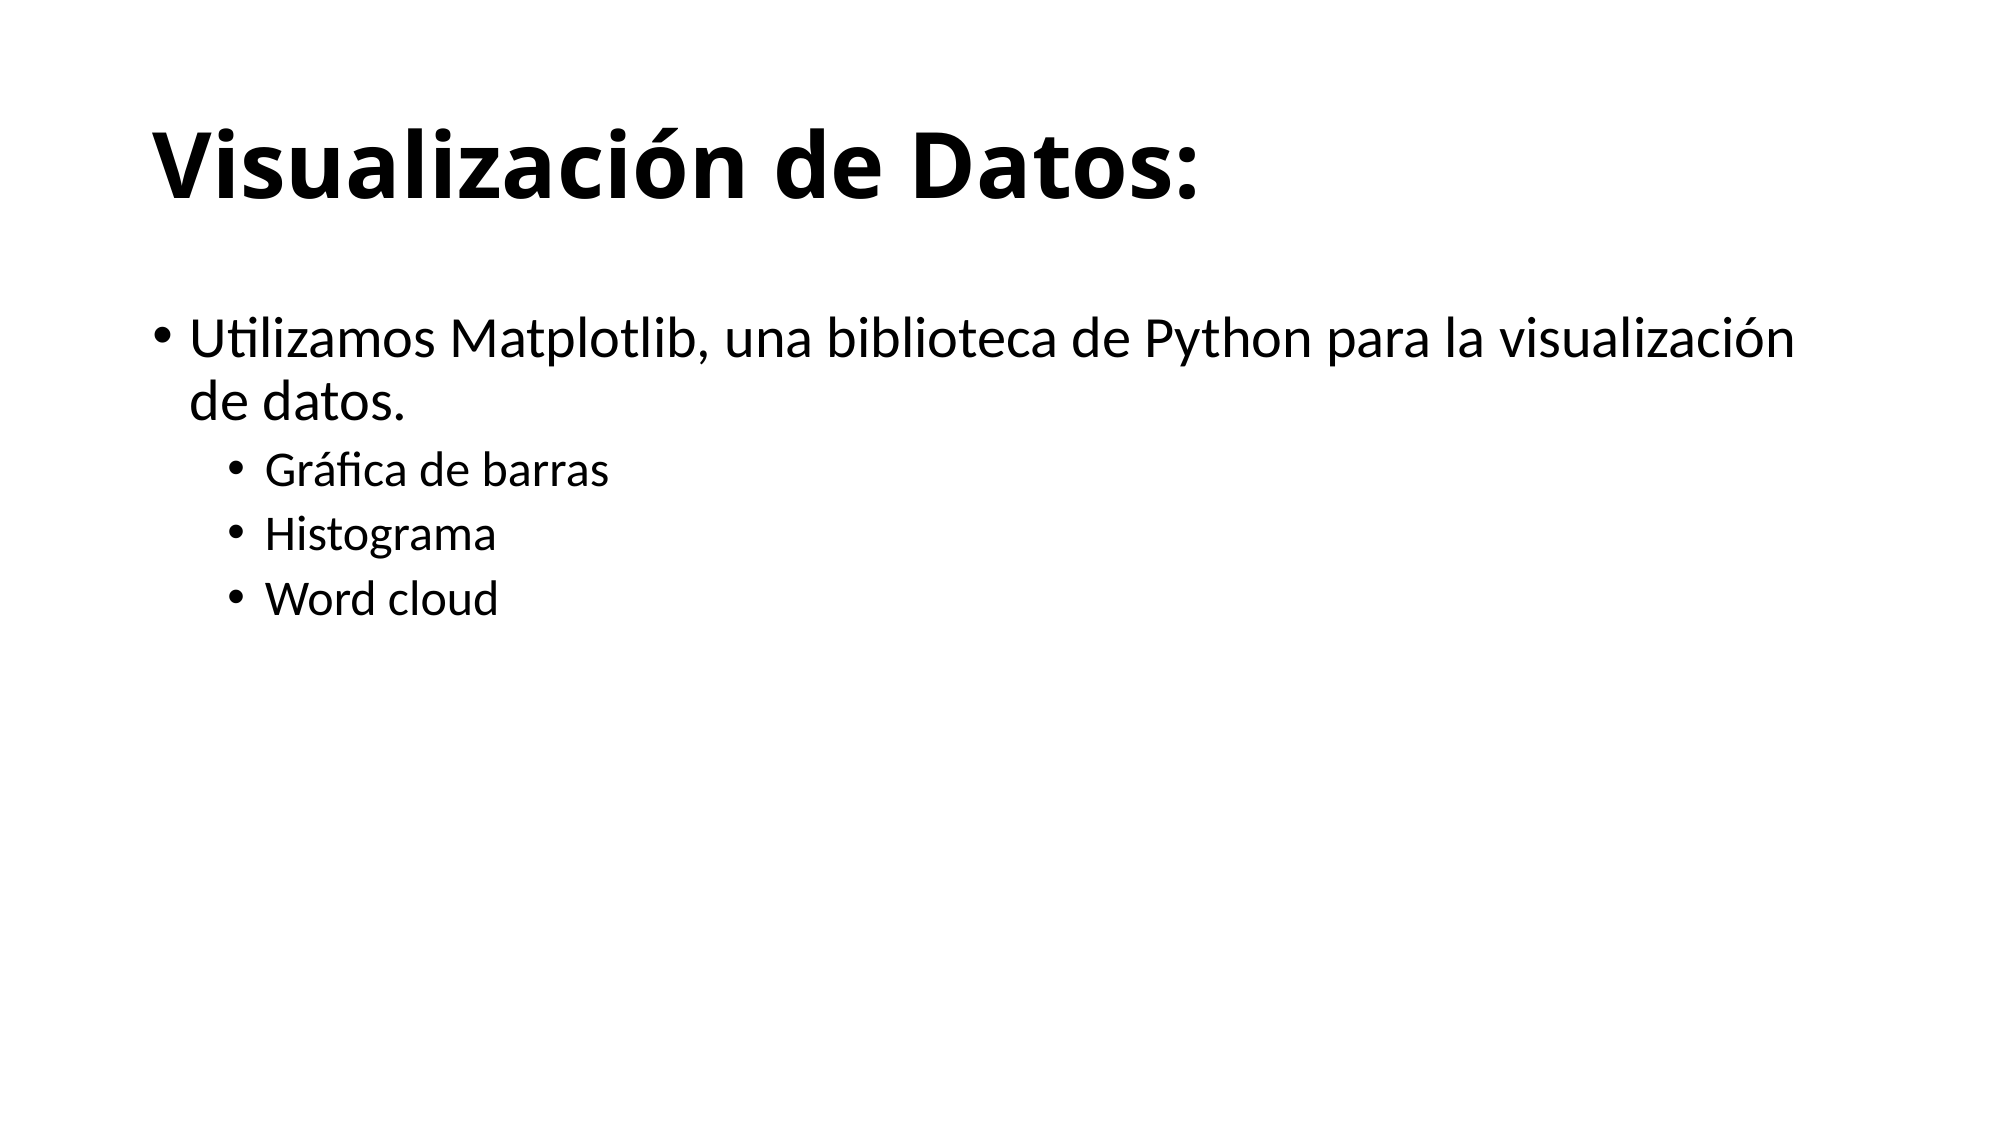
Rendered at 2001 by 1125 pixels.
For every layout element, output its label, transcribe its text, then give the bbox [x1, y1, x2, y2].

list Utilizamos Matplotlib, una biblioteca de Python para la visualización de datos. Gráfica de barras Histograma Word cloud [137, 299, 1863, 1014]
title Visualización de Datos: [137, 59, 1863, 278]
